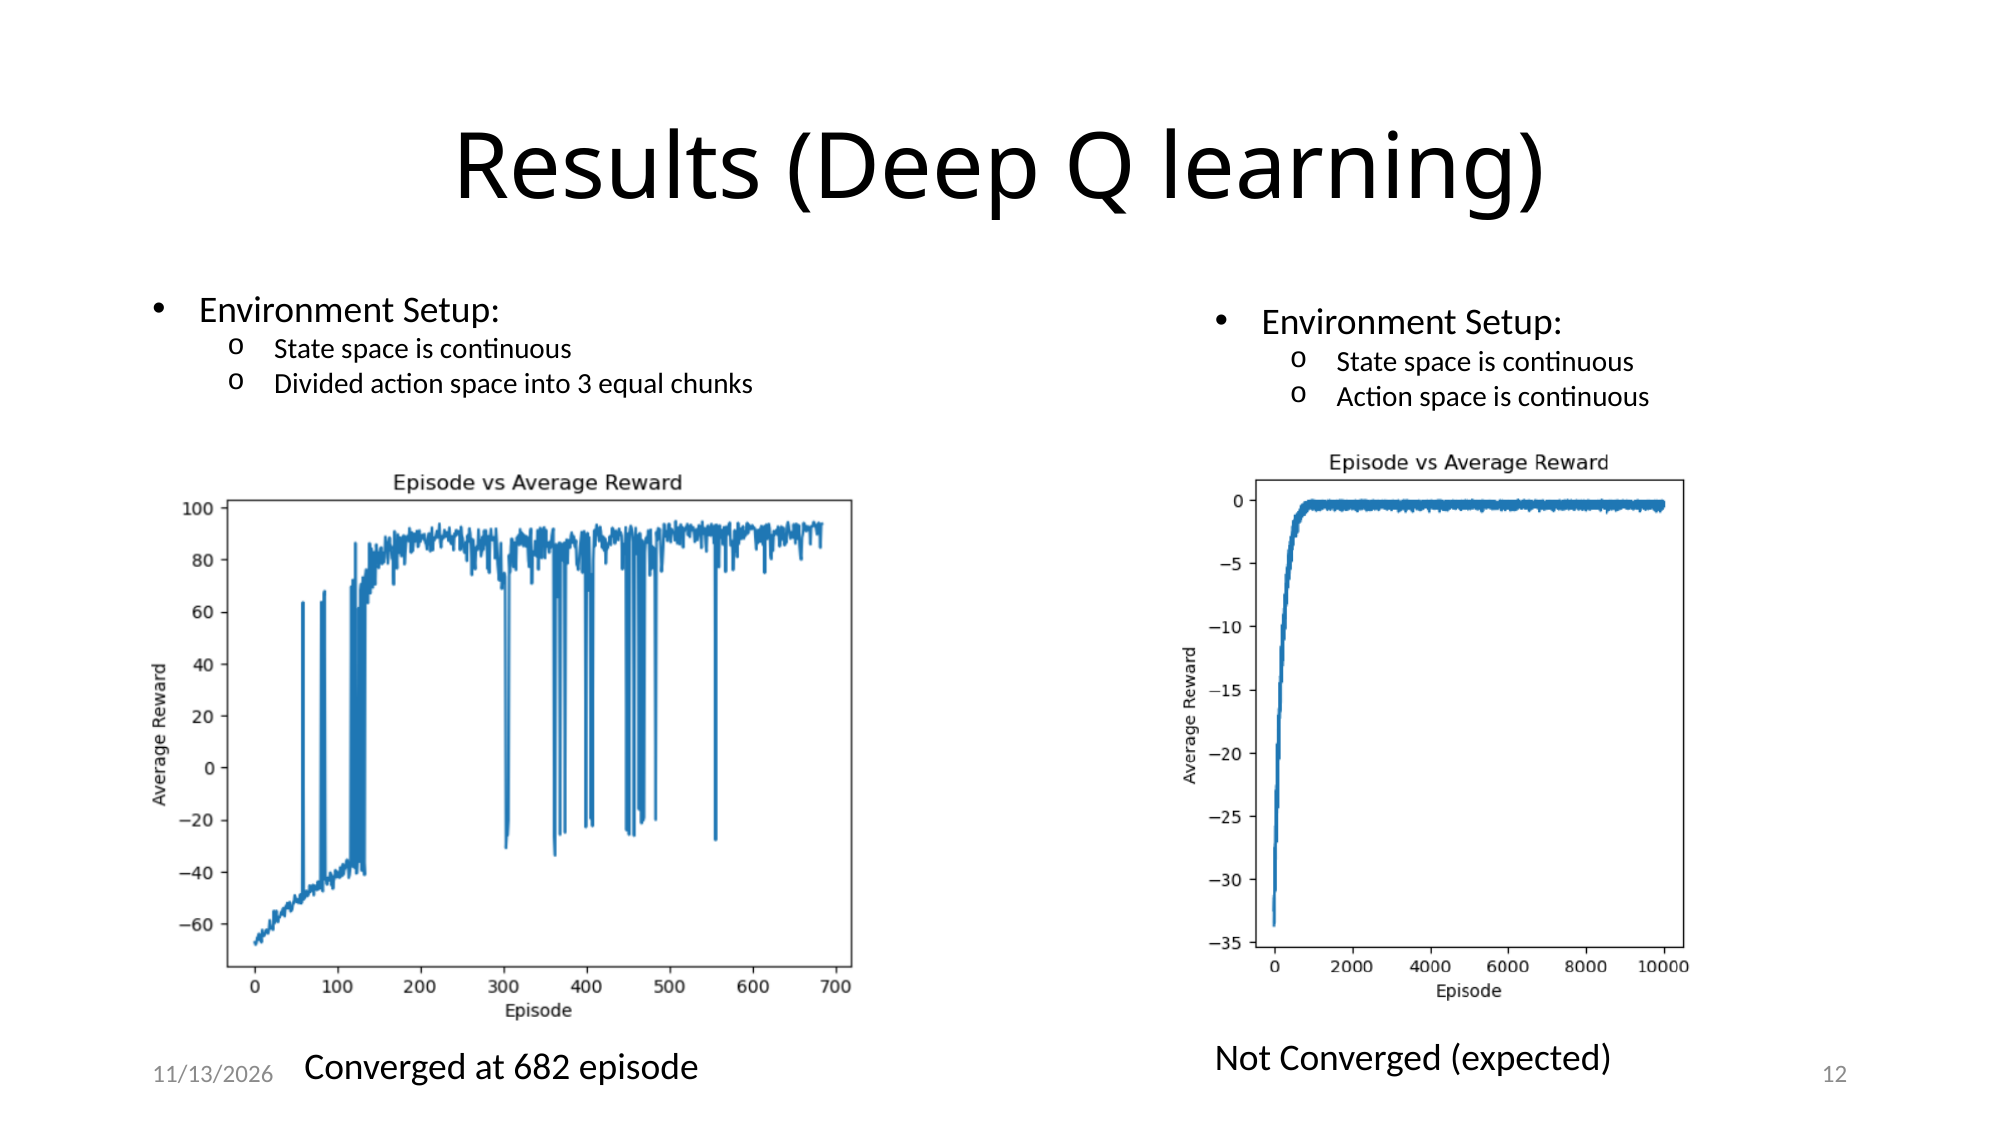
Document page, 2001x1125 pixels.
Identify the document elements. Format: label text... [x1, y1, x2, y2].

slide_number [137, 1042, 588, 1103]
slide_number 12 [1412, 1042, 1863, 1103]
picture [1155, 447, 1711, 1007]
text_box Converged at 682 episode [272, 1034, 737, 1095]
title Results (Deep Q learning) [137, 59, 1863, 278]
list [137, 466, 908, 1026]
text_box Environment Setup: State space is continuous Action space is continuous [1199, 289, 1946, 465]
text_box Not Converged (expected) [1200, 1025, 1721, 1085]
text_box Environment Setup: State space is continuous Divided action space into 3 equal chunks [137, 277, 949, 452]
